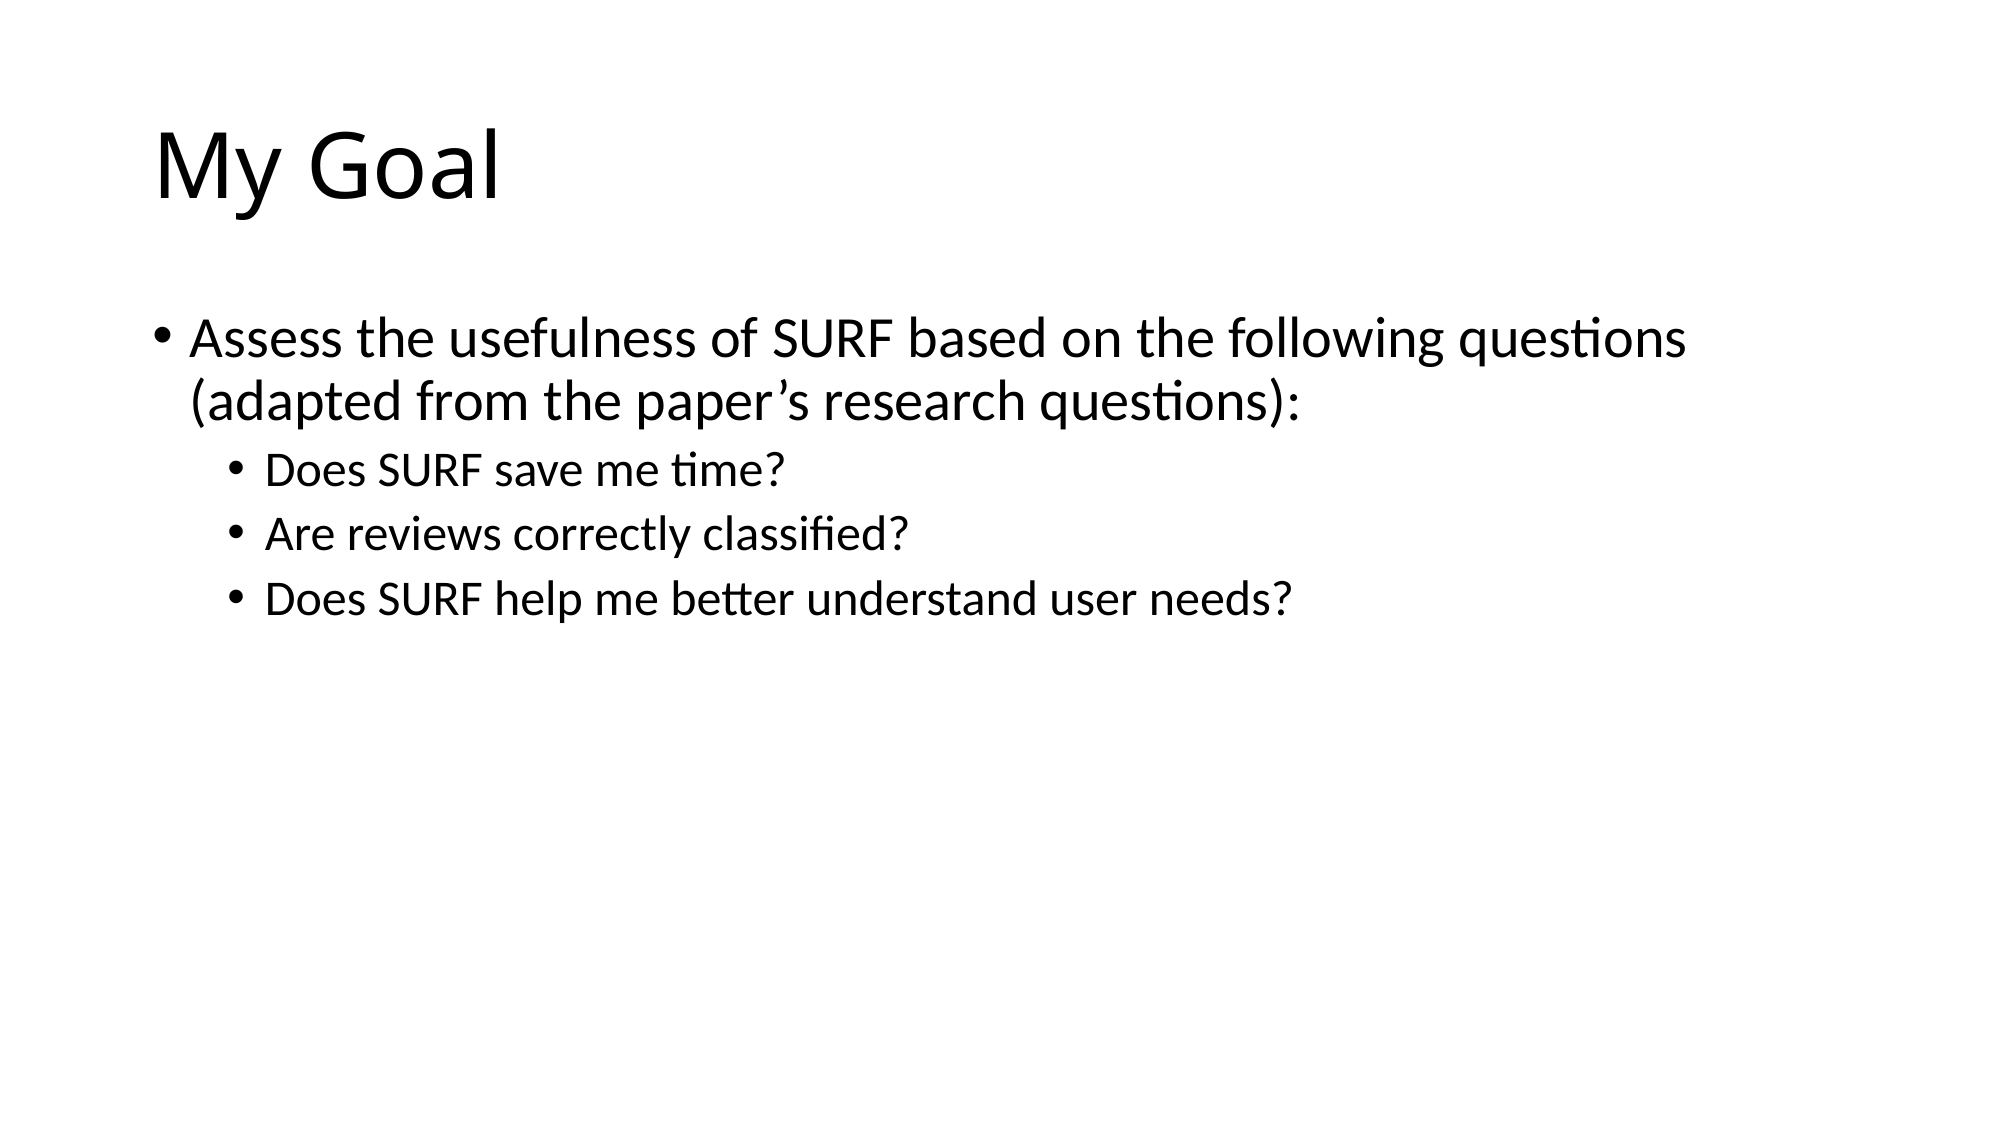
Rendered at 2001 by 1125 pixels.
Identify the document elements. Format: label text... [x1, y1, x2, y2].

title My Goal [137, 59, 1863, 278]
list Assess the usefulness of SURF based on the following questions (adapted from the paper’s research questions): Does SURF save me time? Are reviews correctly classified? Does SURF help me better understand user needs? [137, 299, 1863, 1014]
